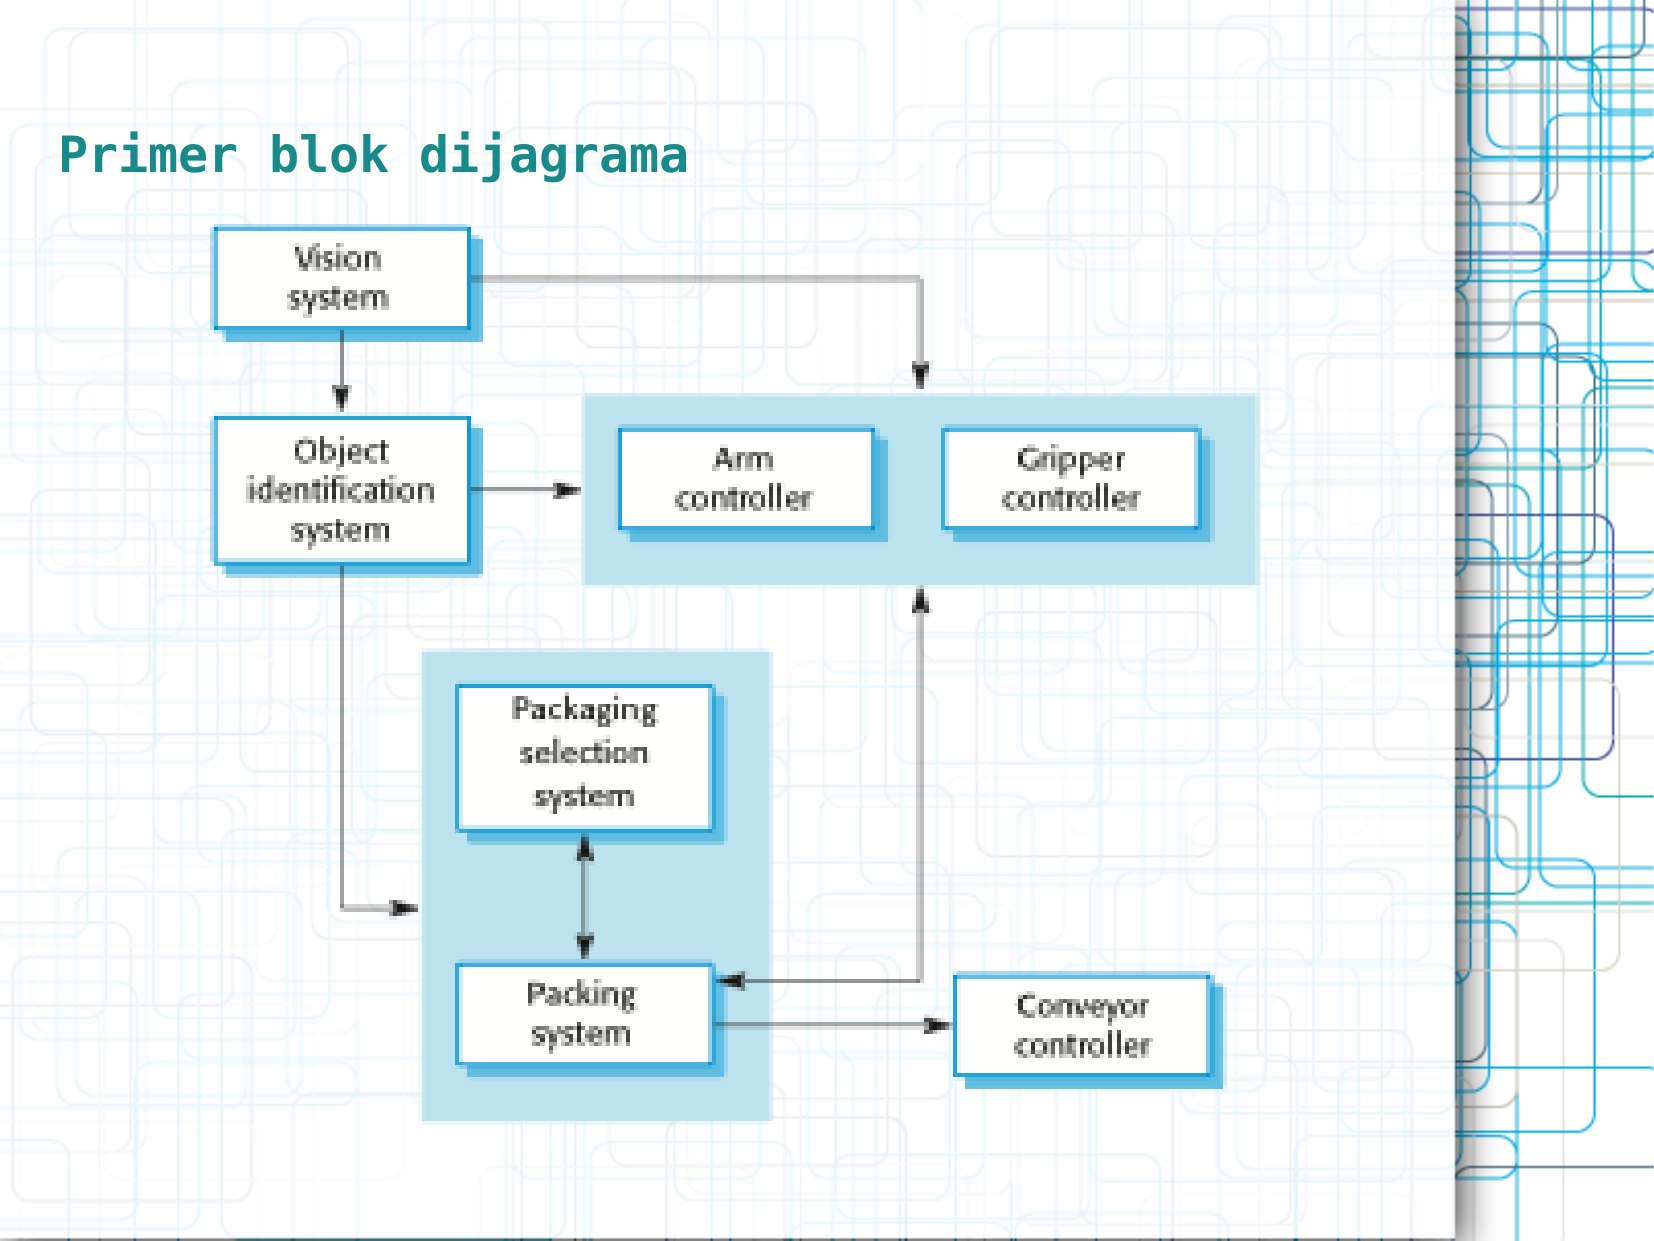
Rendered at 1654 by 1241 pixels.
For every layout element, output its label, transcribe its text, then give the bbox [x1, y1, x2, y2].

title MHC-PMS [212, 219, 1269, 257]
picture [0, 0, 1654, 1241]
title Primer blok dijagrama [59, 49, 1418, 257]
